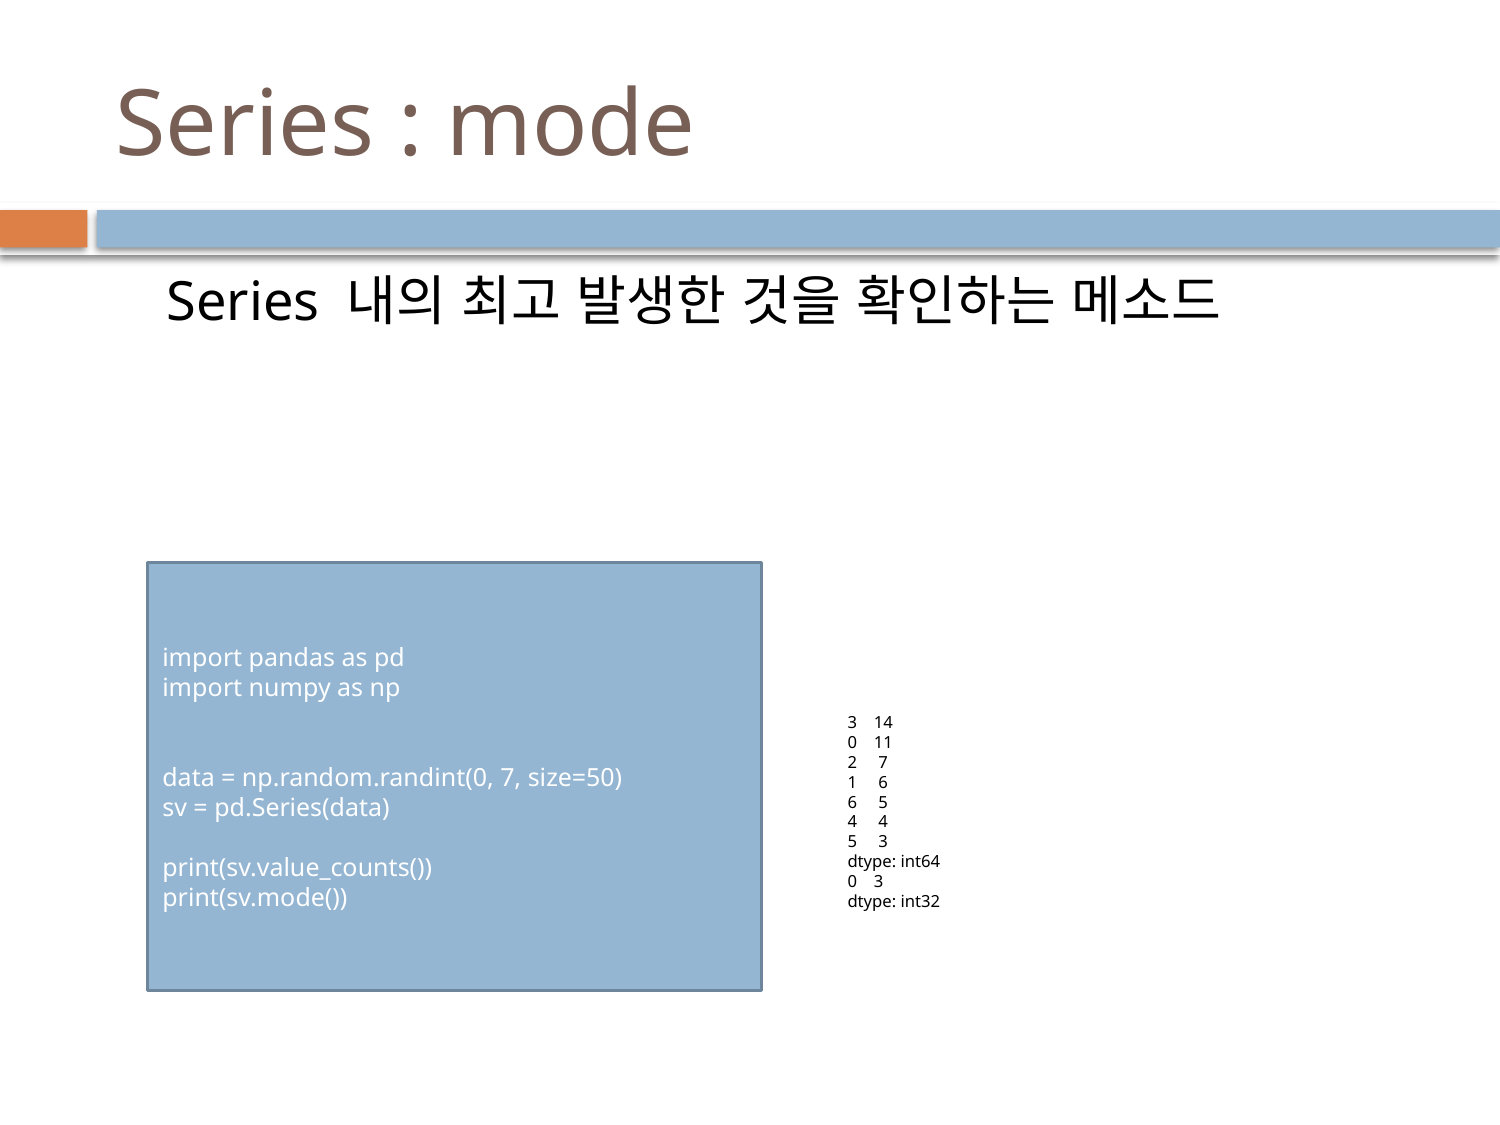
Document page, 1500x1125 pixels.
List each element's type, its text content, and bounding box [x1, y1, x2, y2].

text_box import pandas as pd import numpy as np data = np.random.randint(0, 7, size=50) sv = pd.Series(data) print(sv.value_counts()) print(sv.mode()) [146, 561, 763, 992]
title Series : mode [100, 37, 1438, 200]
text_box 3 14 0 11 2 7 1 6 6 5 4 4 5 3 dtype: int64 0 3 dtype: int32 [832, 704, 1412, 919]
list Series 내의 최고 발생한 것을 확인하는 메소드 [76, 259, 1427, 480]
